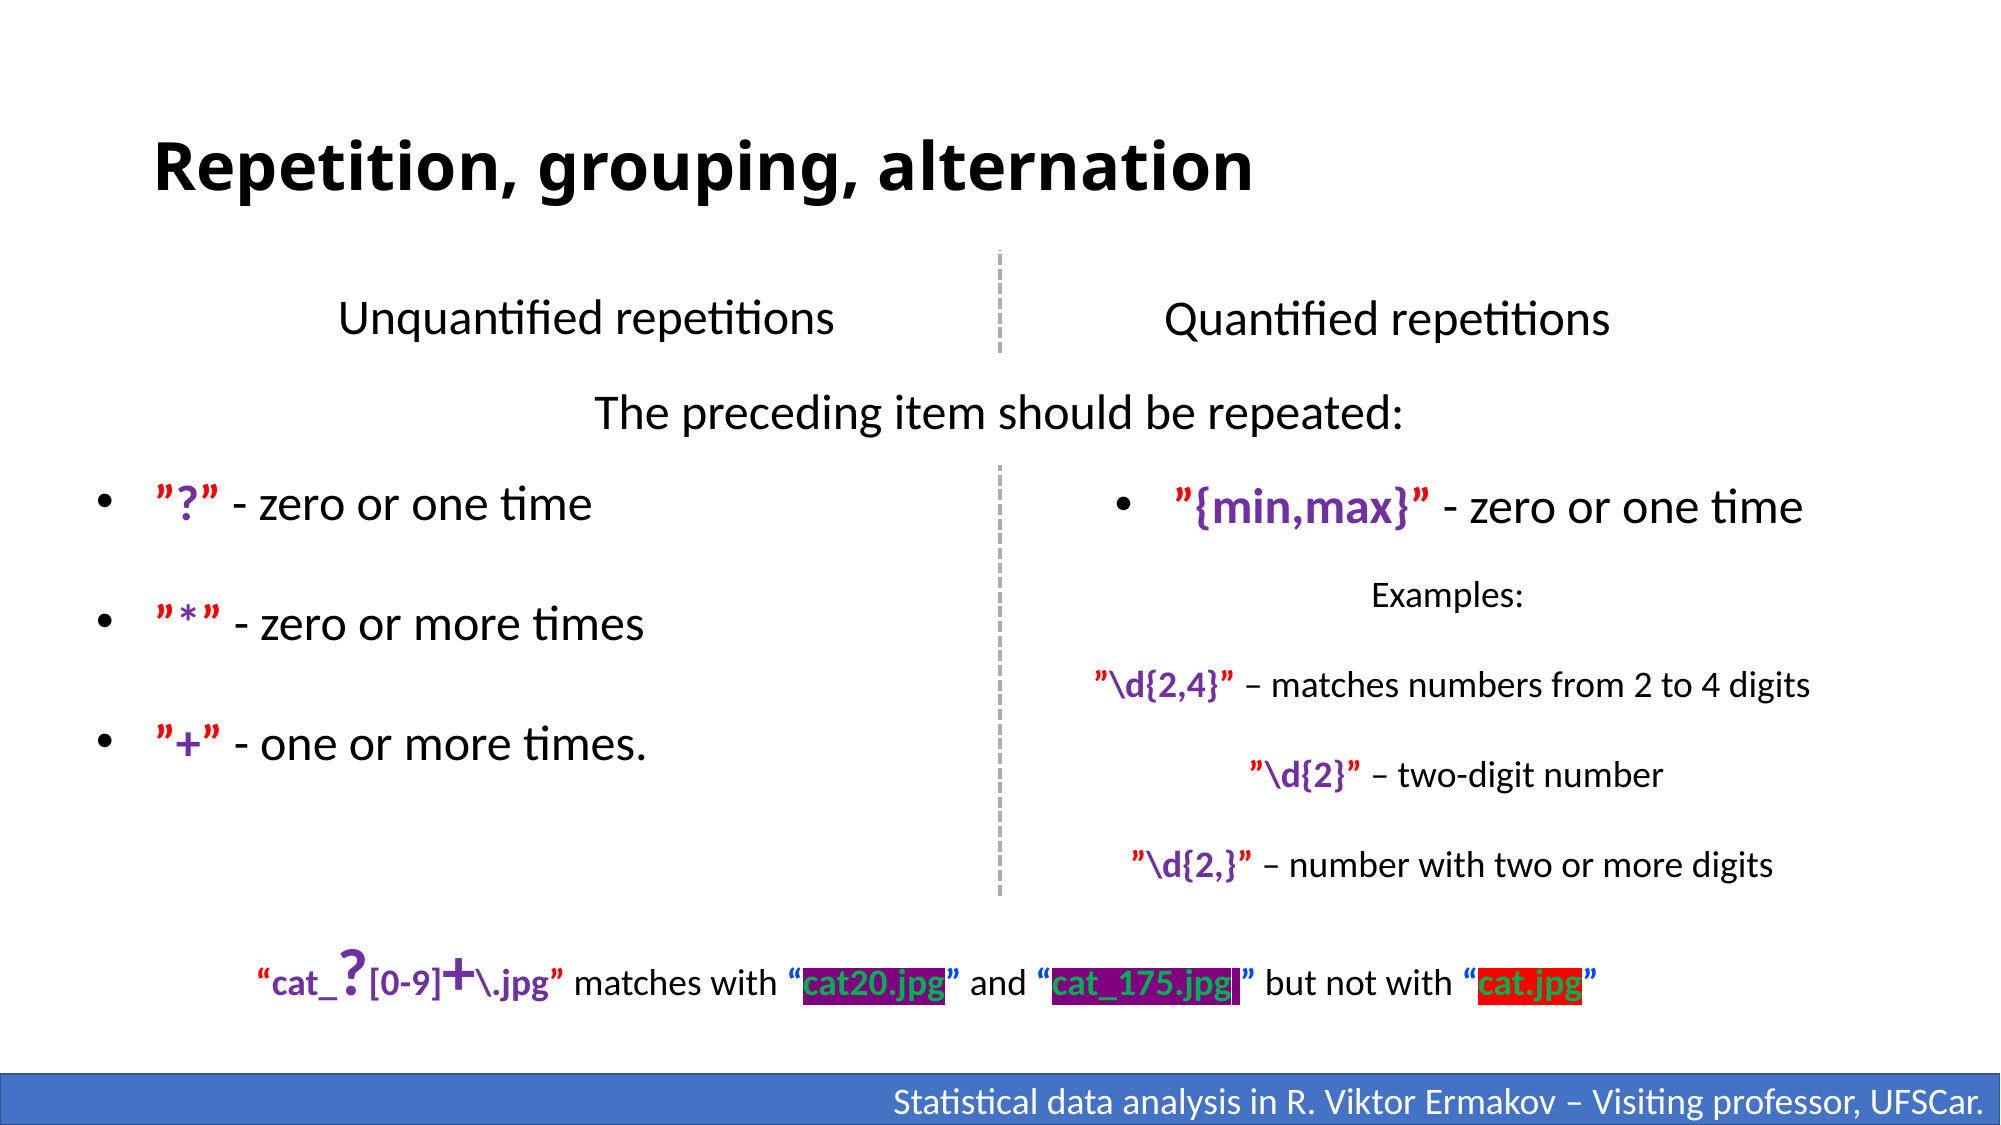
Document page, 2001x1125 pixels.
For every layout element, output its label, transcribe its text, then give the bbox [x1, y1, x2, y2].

text_box Unquantified repetitions [323, 277, 851, 352]
text_box ”{min,max}” - zero or one time [1100, 465, 1819, 541]
text_box ”?” - zero or one time ”*” - zero or more times ”+” - one or more times. [81, 462, 663, 778]
title Repetition, grouping, alternation [137, 59, 1863, 278]
text_box The preceding item should be repeated: [579, 372, 1421, 447]
text_box Quantified repetitions [1149, 277, 1626, 353]
text_box Examples: ”\d{2,4}” – matches numbers from 2 to 4 digits ”\d{2}” – two-digit number ”\d{2,}” – number with two or more digits [1033, 562, 1863, 893]
text_box Statistical data analysis in R. Viktor Ermakov – Visiting professor, UFSCar. [0, 1073, 2000, 1125]
text_box “cat_?[0-9]+\.jpg” matches with “cat20.jpg” and “cat_175.jpg ” but not with “cat.jpg” [240, 921, 1619, 1017]
